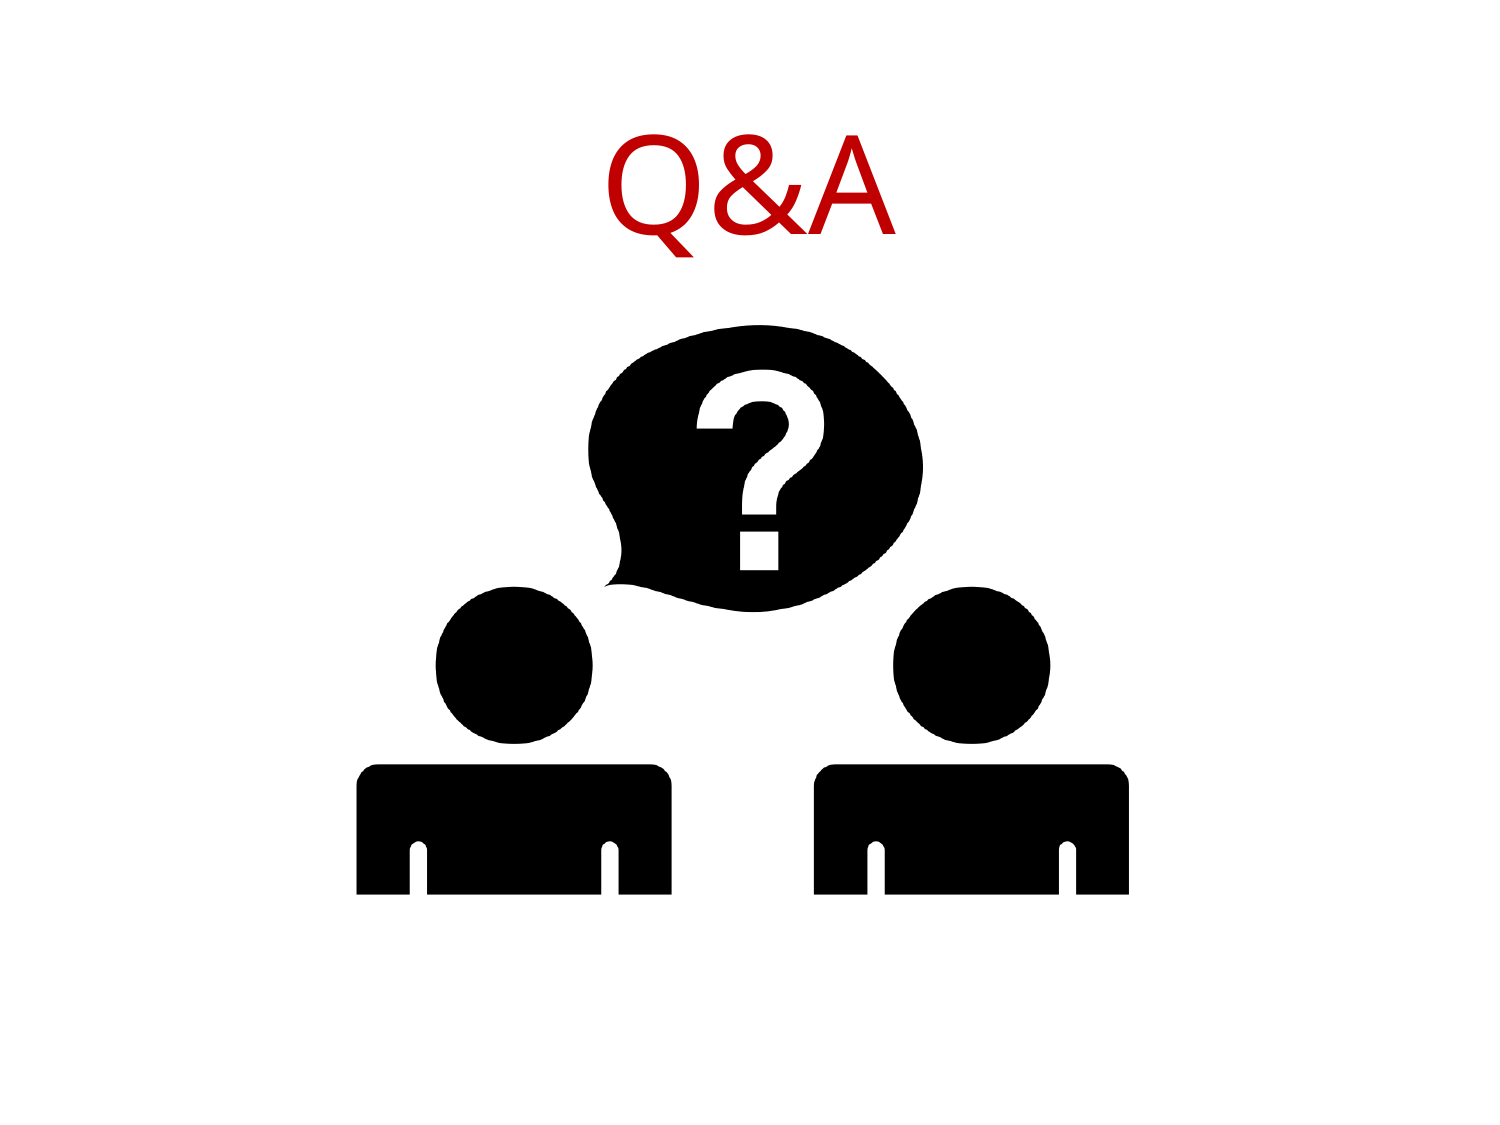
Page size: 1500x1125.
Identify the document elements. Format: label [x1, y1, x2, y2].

picture [277, 92, 1208, 1024]
